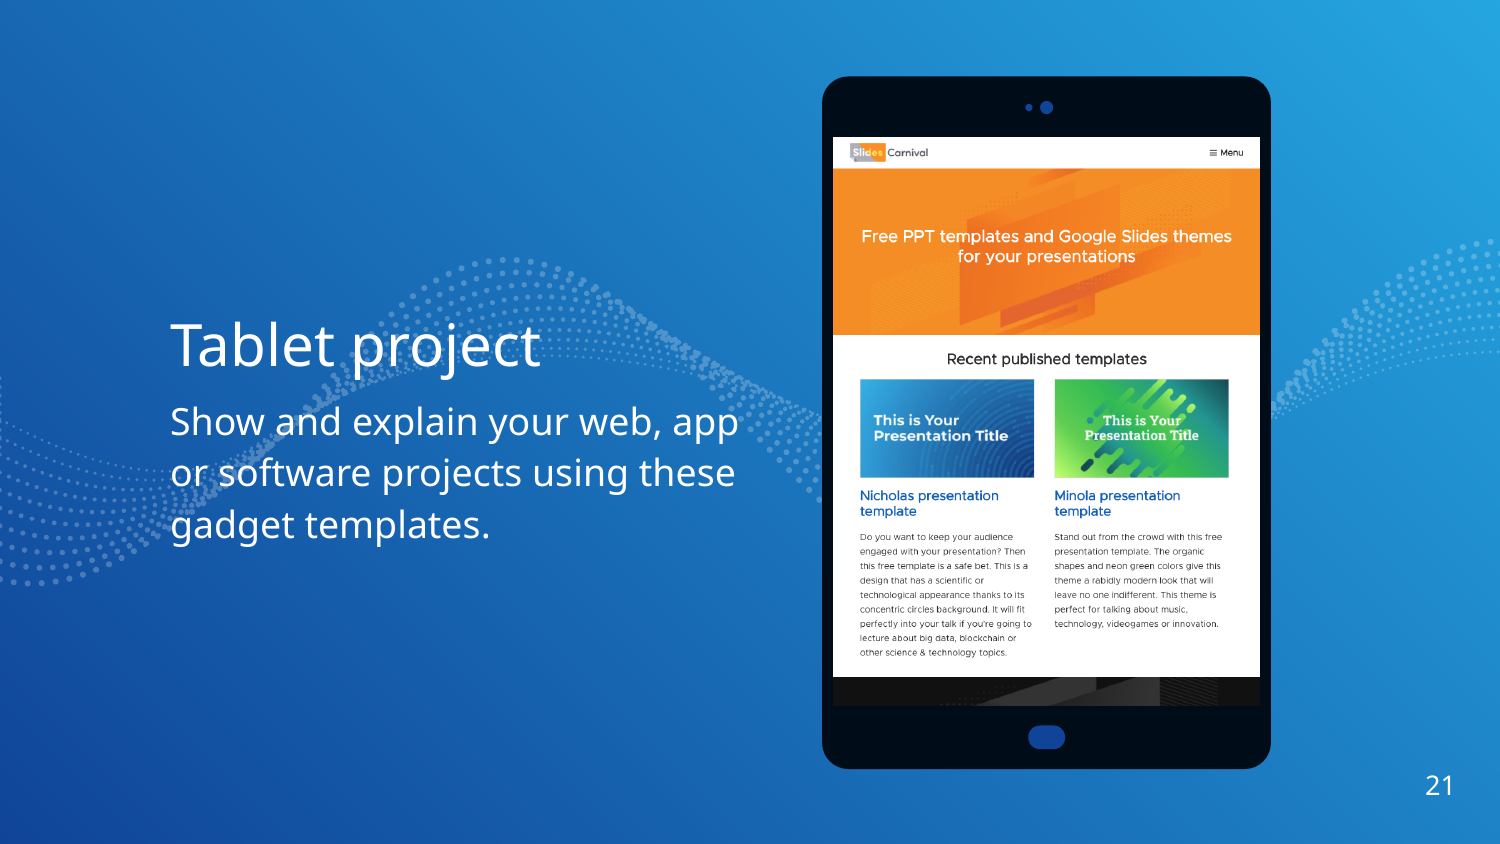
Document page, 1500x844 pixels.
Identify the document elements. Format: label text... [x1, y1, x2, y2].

picture [832, 137, 1260, 707]
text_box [821, 76, 1272, 770]
slide_number ‹#› [1366, 754, 1457, 819]
list Tablet project Show and explain your web, app or software projects using these gadget templates. [170, 61, 748, 783]
